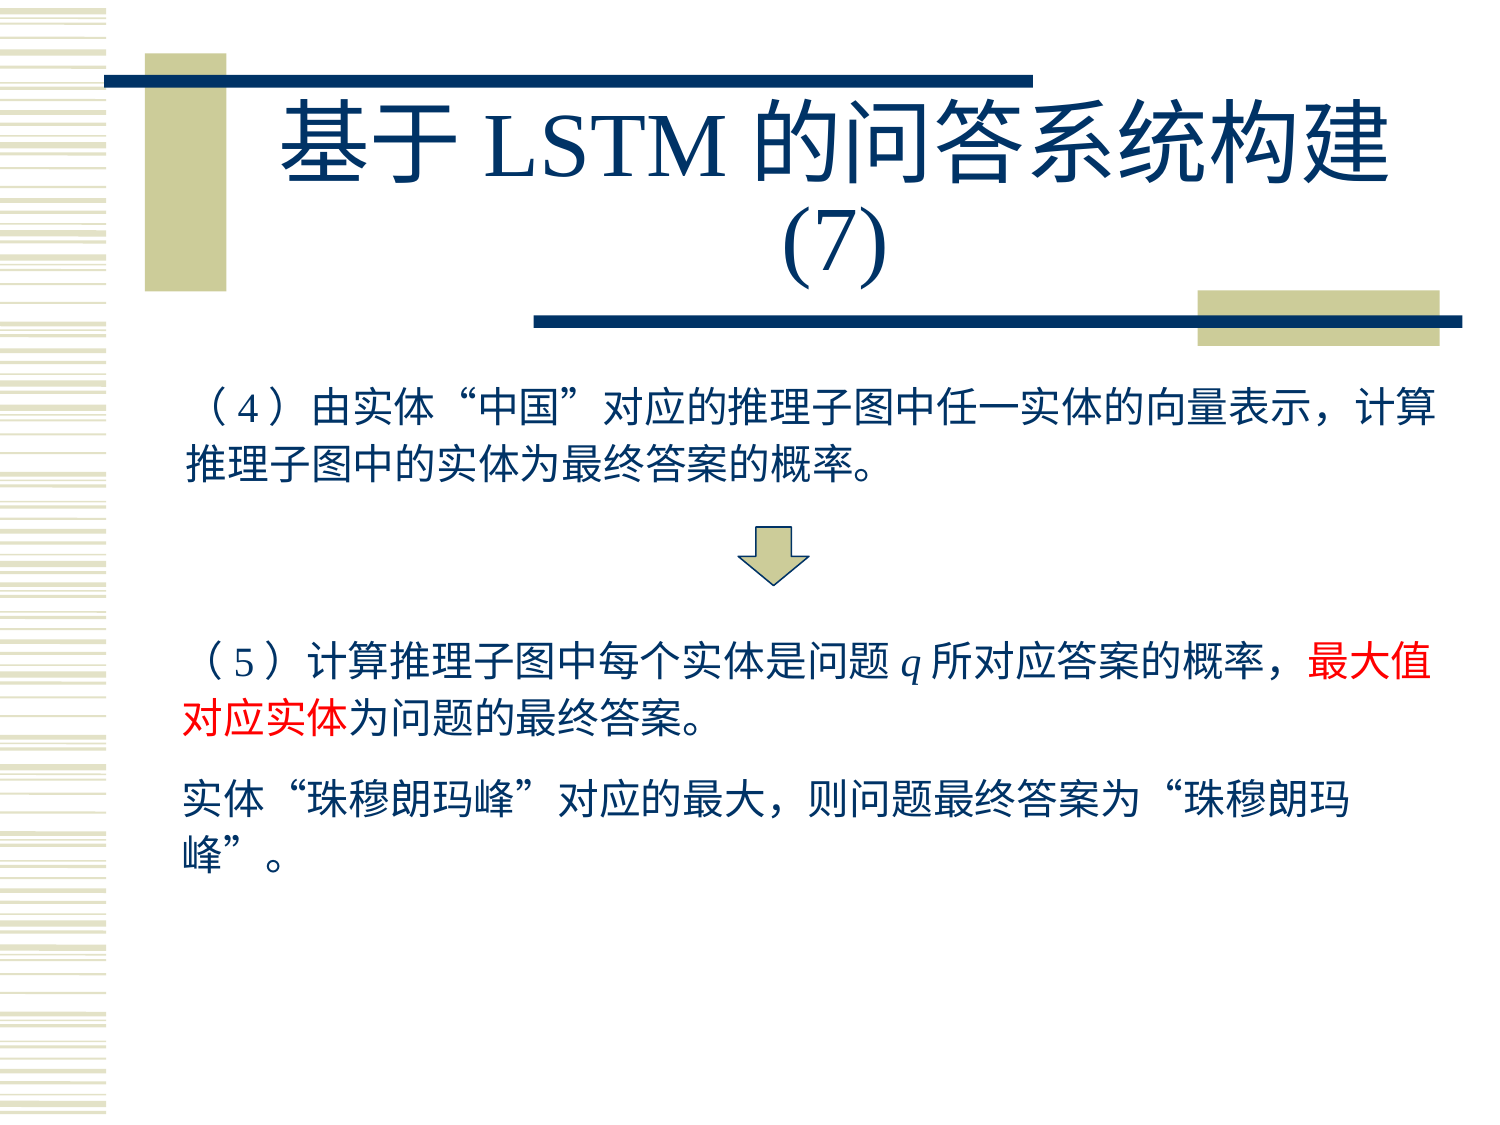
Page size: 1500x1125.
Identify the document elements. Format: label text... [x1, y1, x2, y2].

text_box [738, 527, 809, 586]
title 基于LSTM的问答系统构建 (7) [229, 101, 1441, 290]
text_box （4）由实体“中国”对应的推理子图中任一实体的向量表示，计算推理子图中的实体为最终答案的概率。 [171, 367, 1459, 495]
